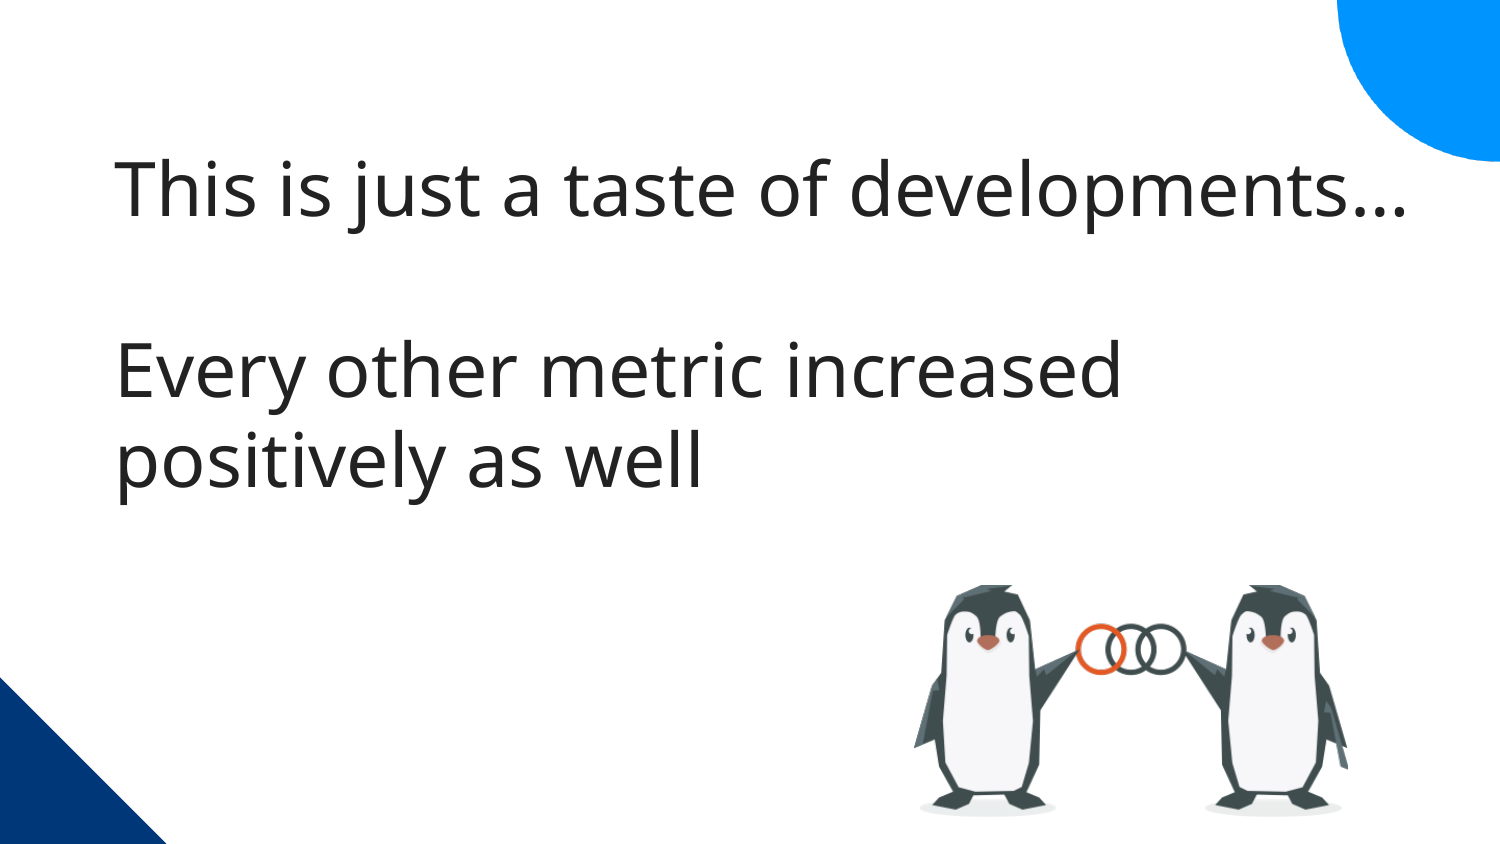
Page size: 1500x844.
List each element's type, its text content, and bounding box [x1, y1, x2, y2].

title This is just a taste of developments… Every other metric increased positively as well [99, 80, 1449, 744]
picture [1337, 0, 1500, 162]
picture [914, 744, 1348, 817]
